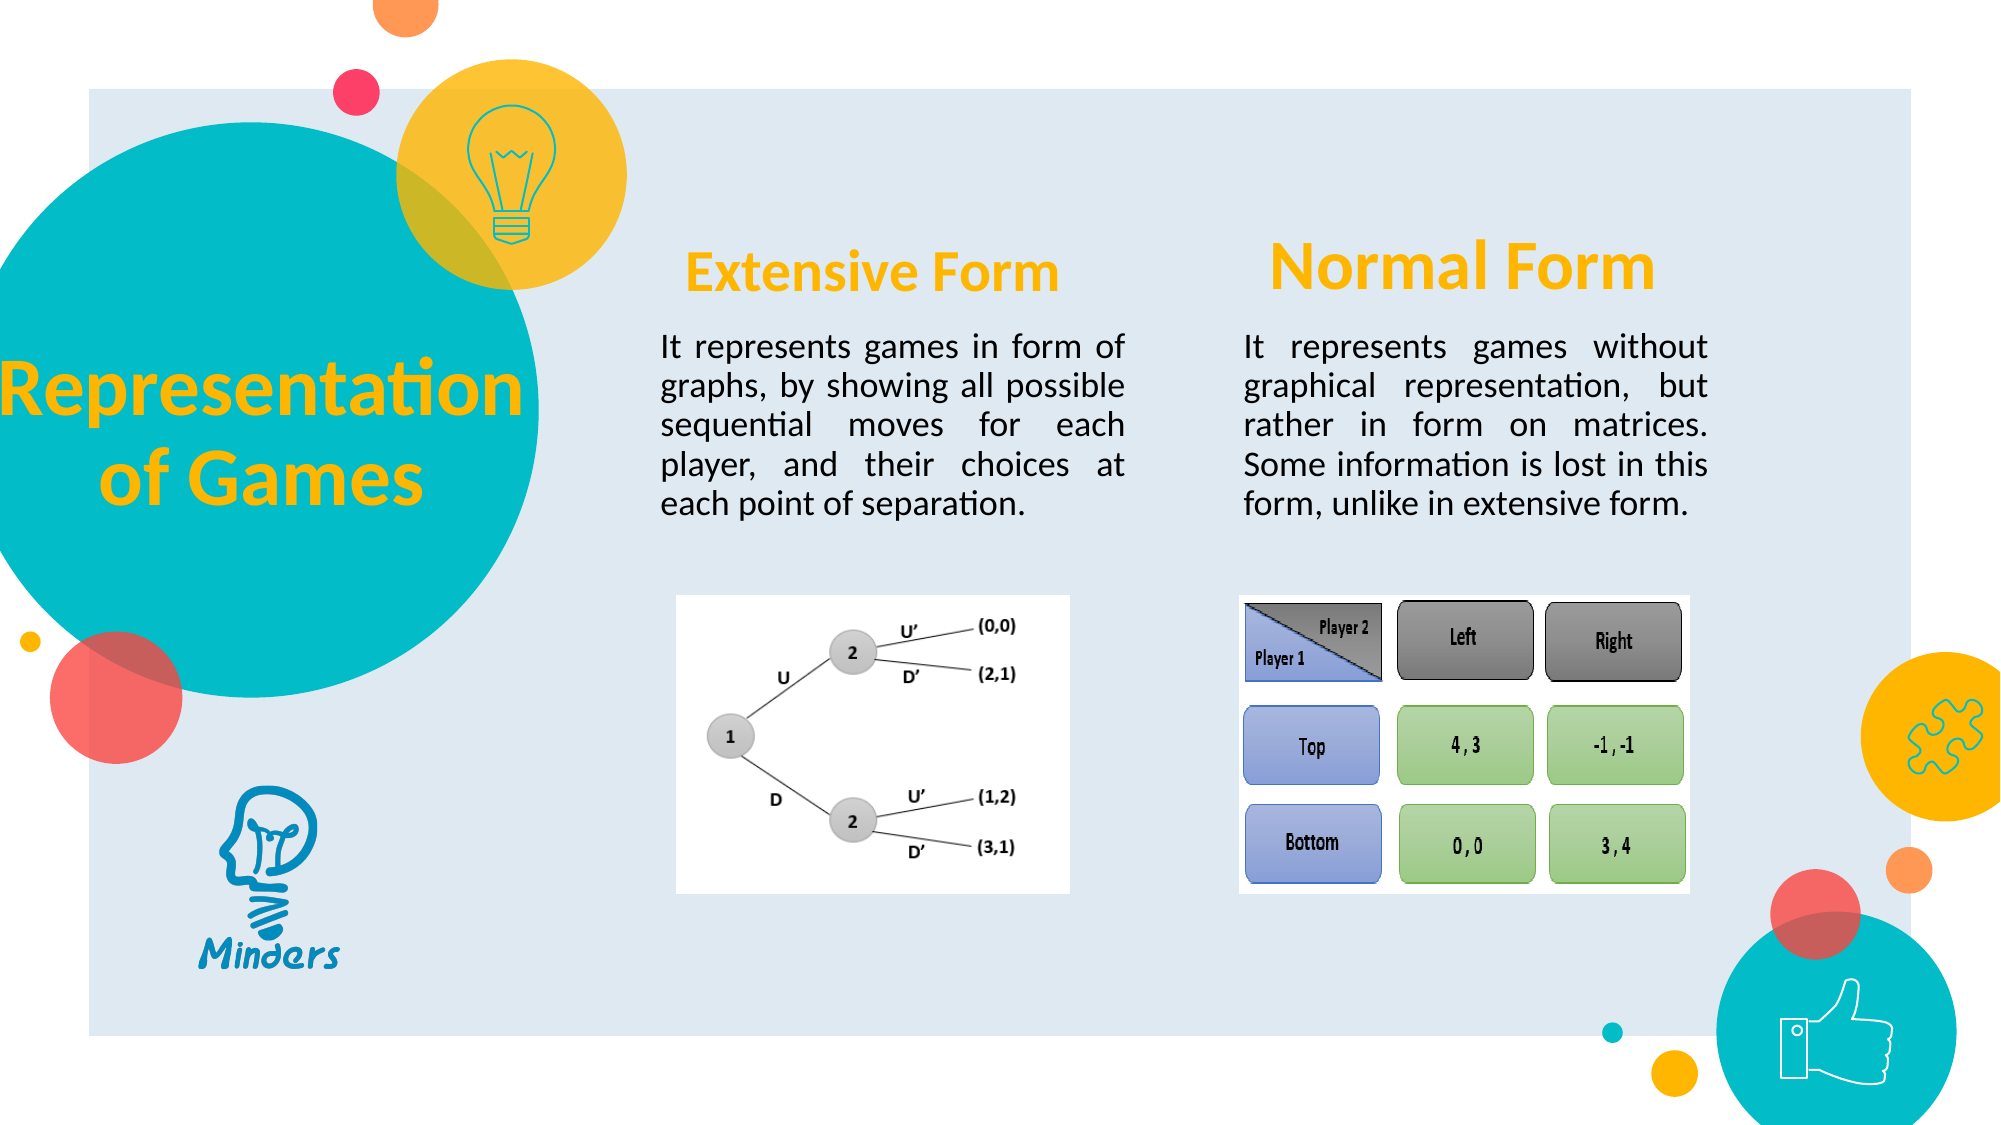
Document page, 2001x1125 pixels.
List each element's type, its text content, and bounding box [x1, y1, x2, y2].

list It represents games in form of graphs, by showing all possible sequential moves for each player, and their choices at each point of separation. [613, 313, 1142, 957]
text_box Extensive Form [548, 231, 1198, 313]
list It represents games without graphical representation, but rather in form on matrices. Some information is lost in this form, unlike in extensive form. [1196, 312, 1725, 957]
picture [1239, 595, 1690, 894]
title Representation of Games [0, 146, 559, 722]
picture [676, 595, 1070, 894]
picture [146, 760, 389, 1003]
text_box Normal Form [1255, 211, 1673, 312]
